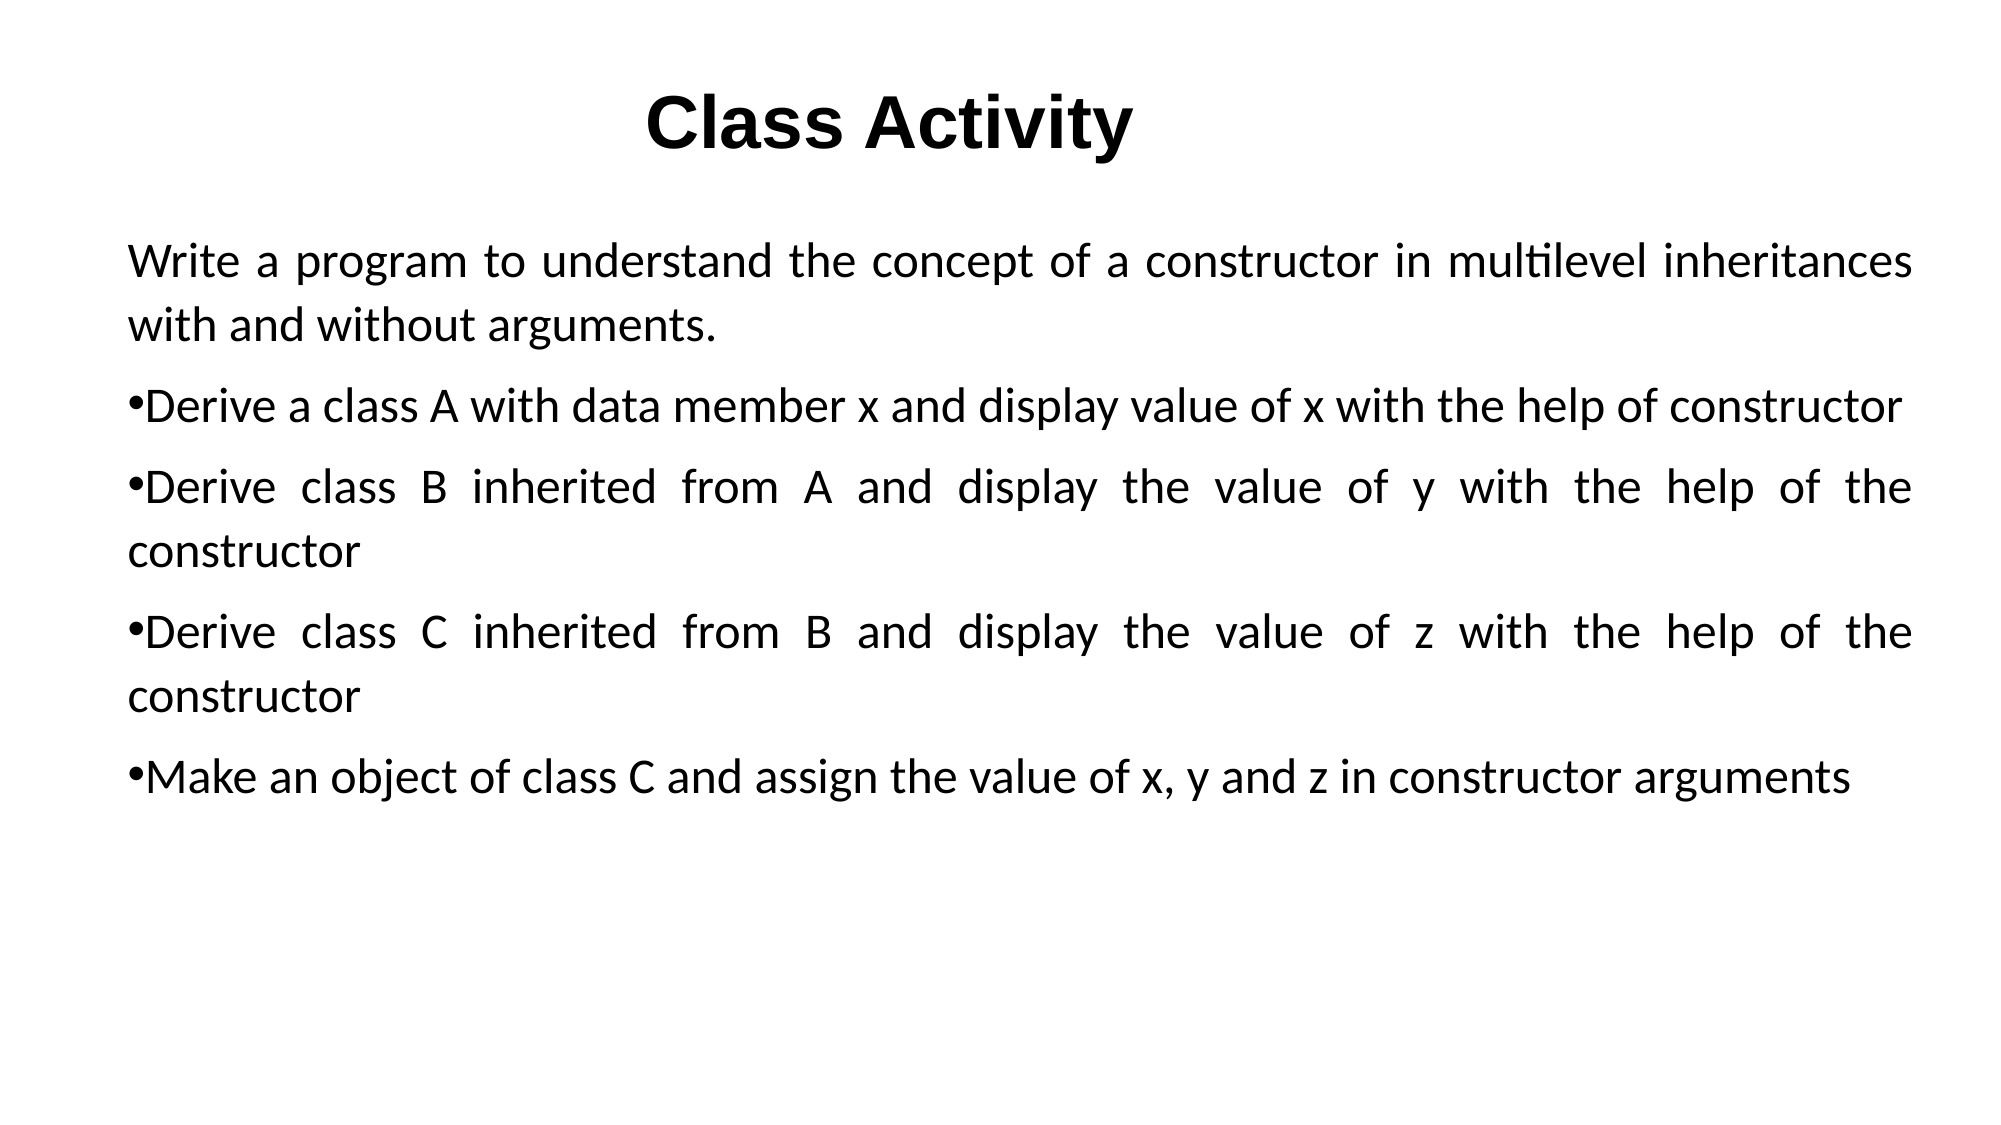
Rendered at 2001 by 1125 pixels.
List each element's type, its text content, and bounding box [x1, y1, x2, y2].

list Write a program to understand the concept of a constructor in multilevel inheritances with and without arguments. Derive a class A with data member x and display value of x with the help of constructor Derive class B inherited from A and display the value of y with the help of the constructor Derive class C inherited from B and display the value of z with the help of the constructor Make an object of class C and assign the value of x, y and z in constructor arguments [112, 155, 1930, 1081]
text_box Class Activity [630, 21, 1150, 155]
